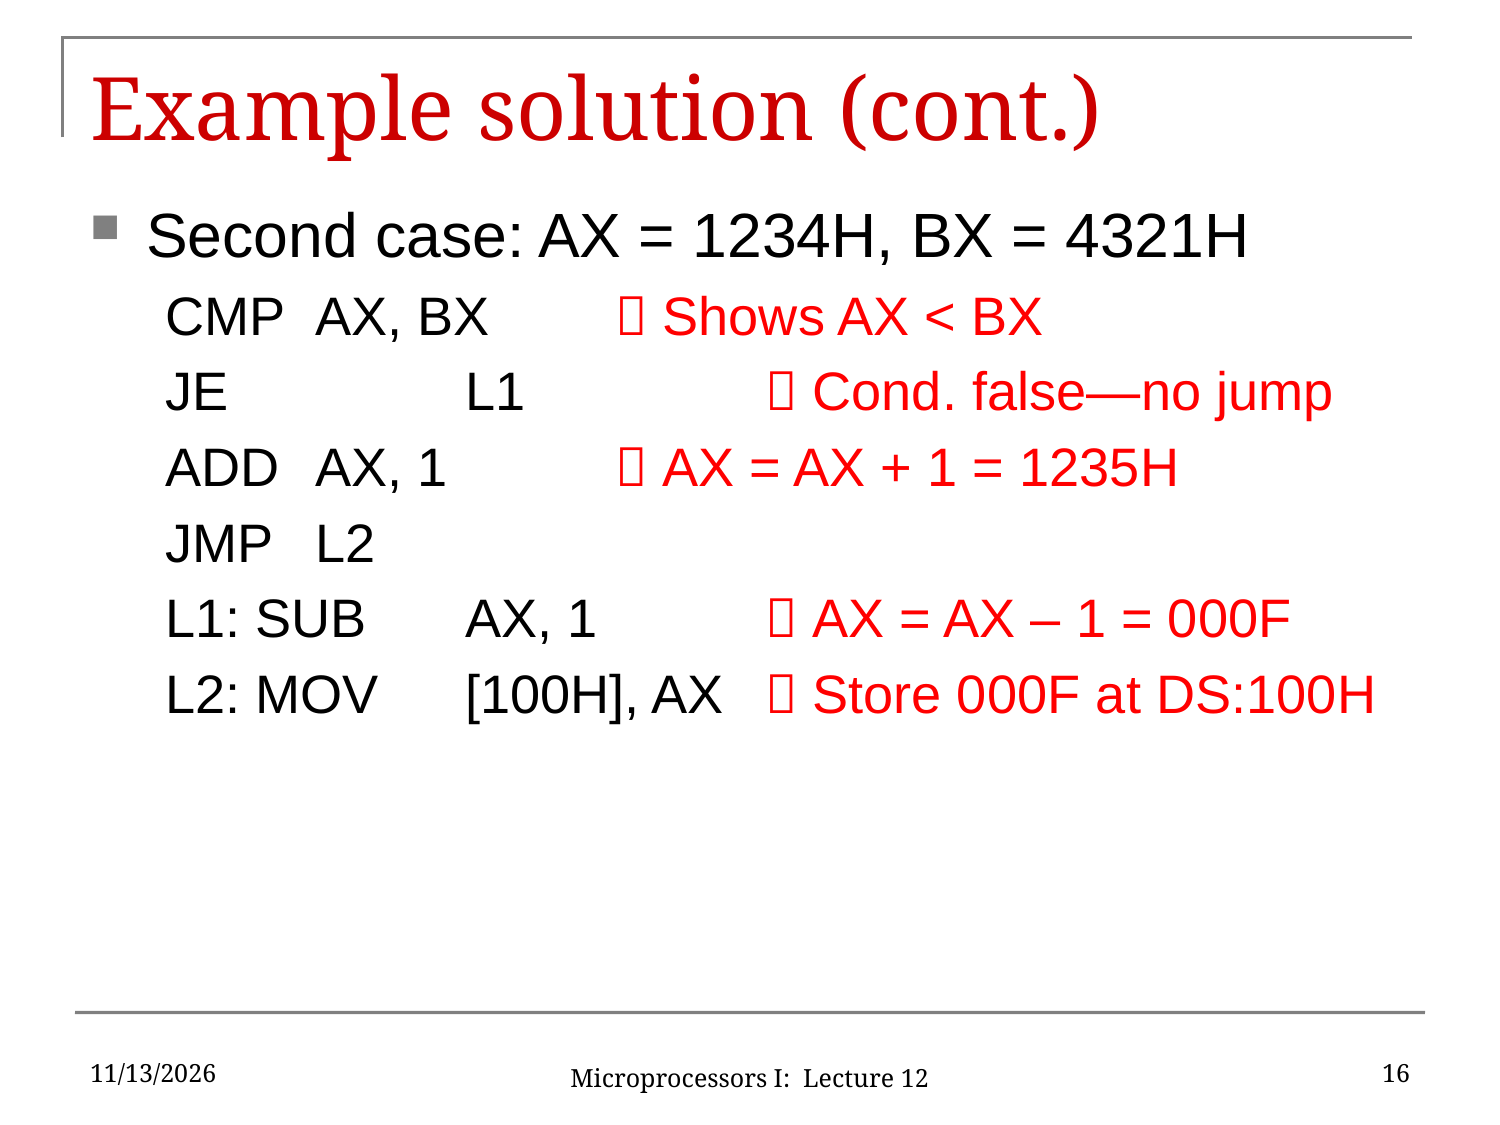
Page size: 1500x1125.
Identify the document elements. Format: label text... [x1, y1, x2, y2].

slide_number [74, 1023, 426, 1100]
list Second case: AX = 1234H, BX = 4321H CMP AX, BX  Shows AX < BX JE L1  Cond. false—no jump ADD AX, 1  AX = AX + 1 = 1235H JMP L2 L1: SUB AX, 1  AX = AX – 1 = 000F L2: MOV [100H], AX  Store 000F at DS:100H [75, 187, 1425, 1006]
slide_number 16 [1074, 1023, 1426, 1100]
title Example solution (cont.) [75, 45, 1425, 163]
footer Microprocessors I: Lecture 12 [512, 1024, 988, 1101]
